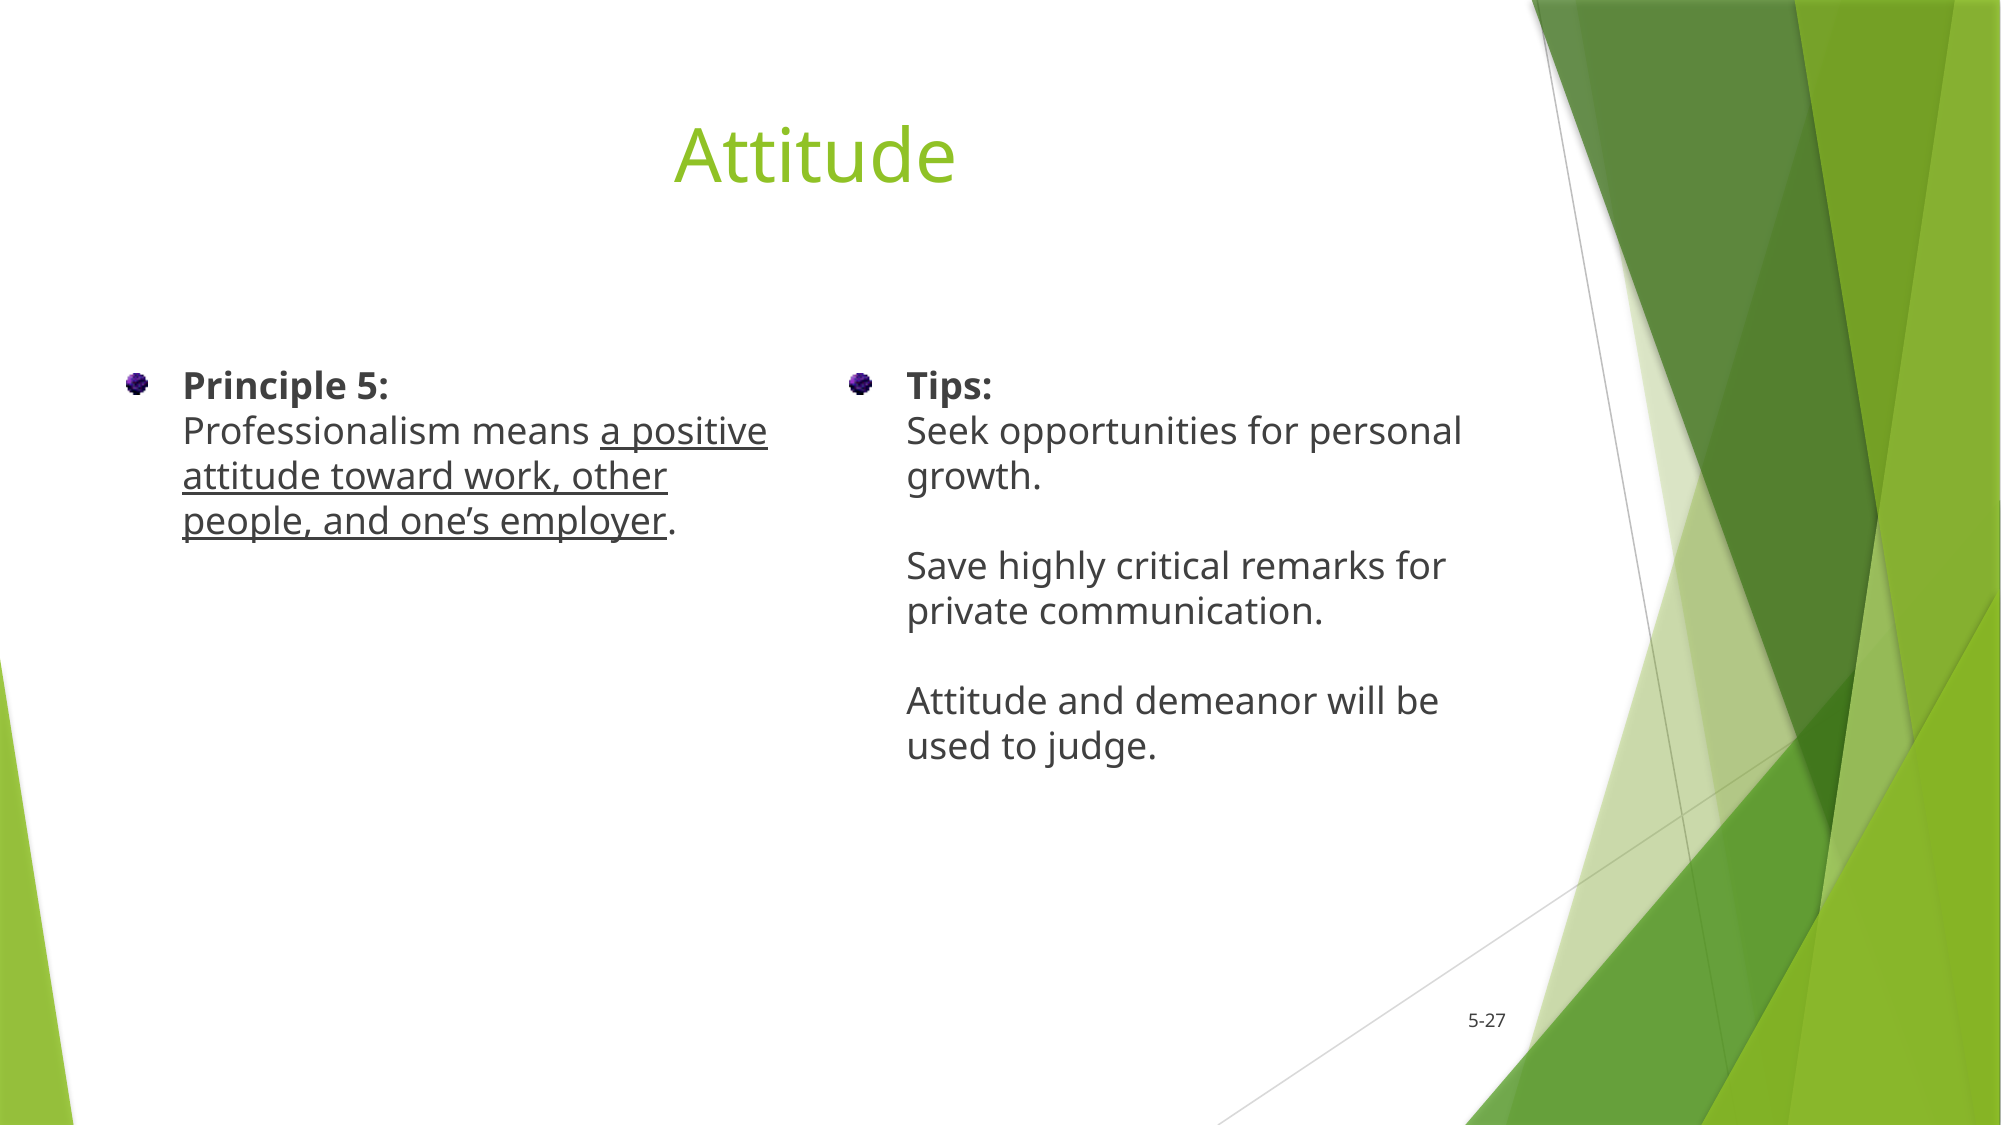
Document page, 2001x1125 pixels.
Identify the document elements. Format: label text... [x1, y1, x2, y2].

list Principle 5: Professionalism means a positive attitude toward work, other people, and one’s employer. [111, 354, 798, 992]
title Attitude [111, 99, 1522, 317]
picture [849, 373, 872, 395]
picture [126, 373, 148, 395]
list Tips: Seek opportunities for personal growth. Save highly critical remarks for private communication. Attitude and demeanor will be used to judge. [834, 354, 1522, 992]
slide_number 5-27 [1409, 991, 1522, 1051]
